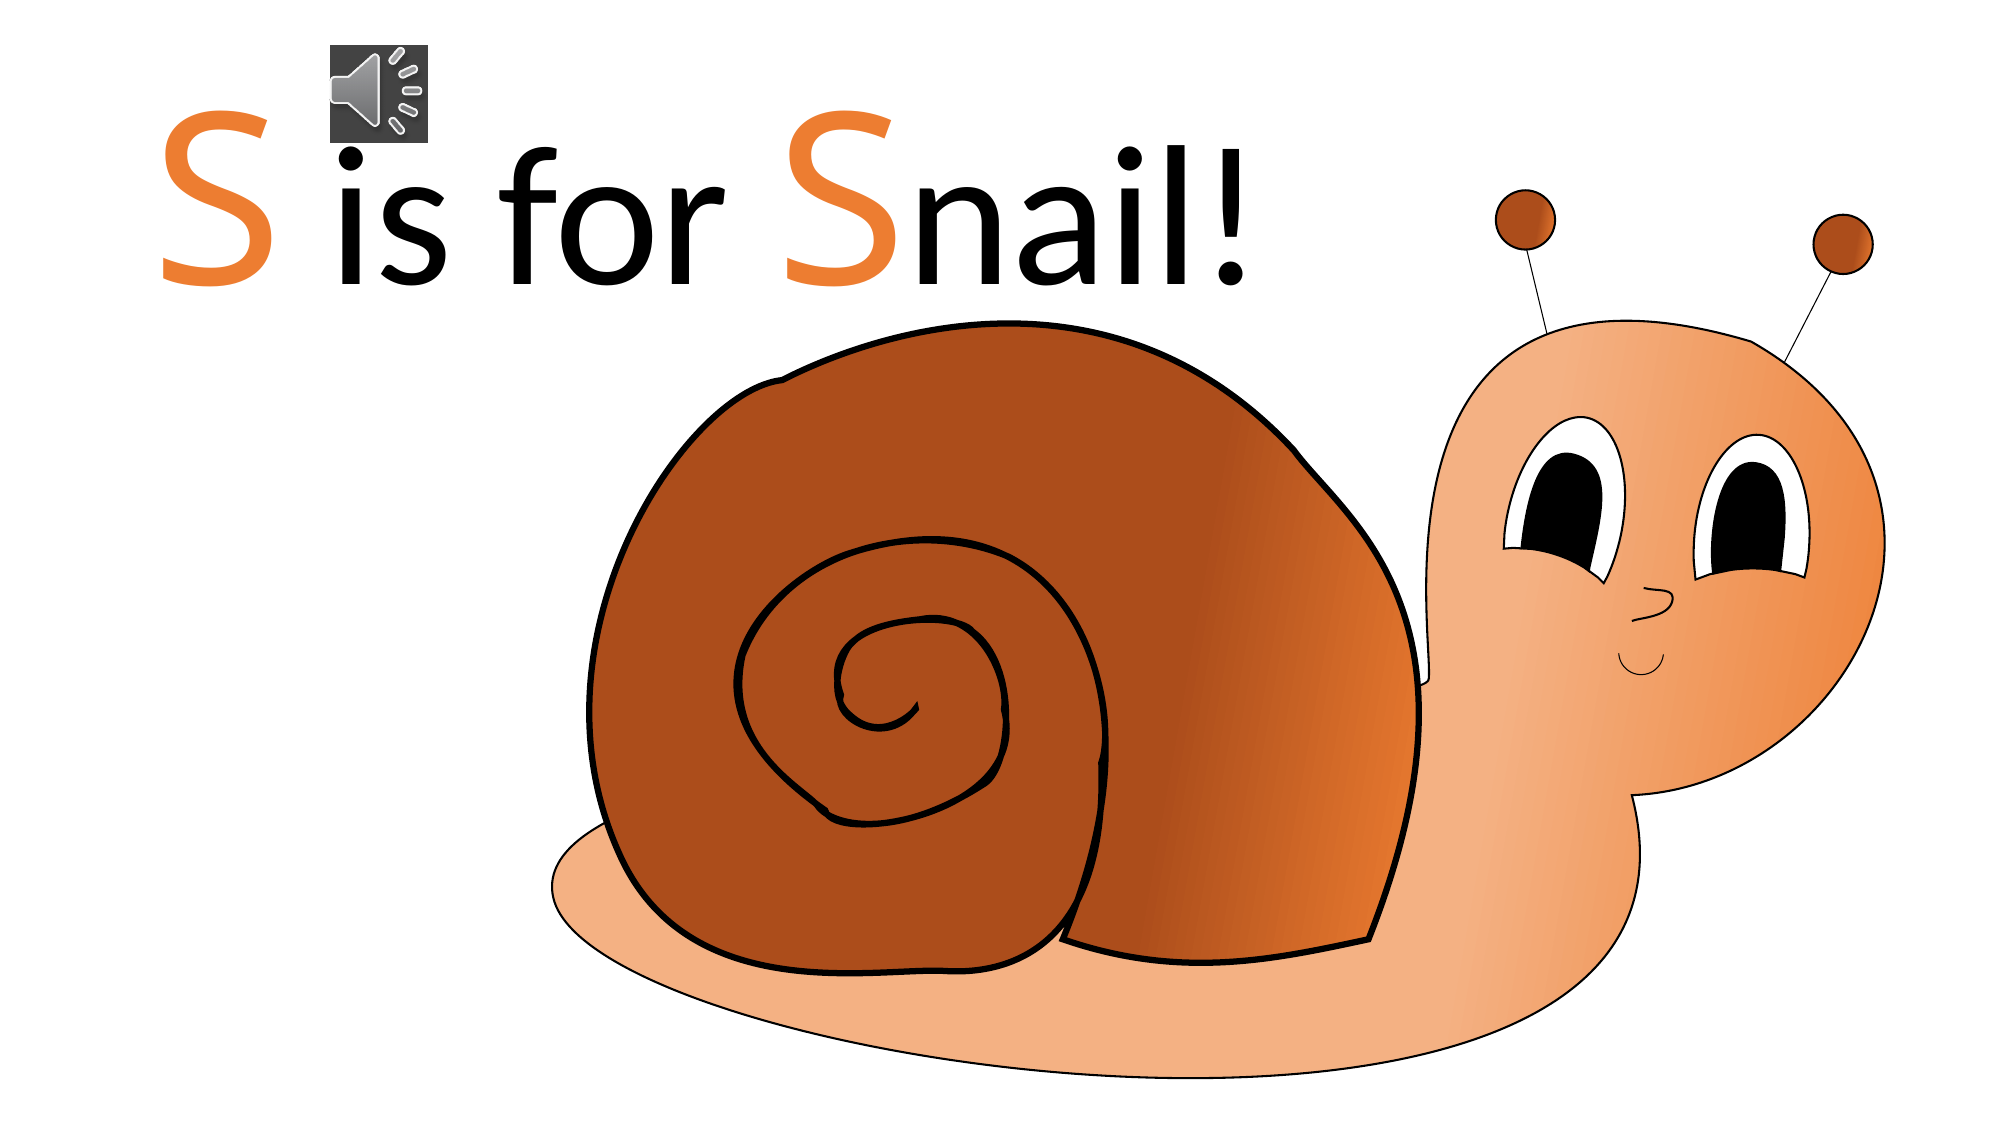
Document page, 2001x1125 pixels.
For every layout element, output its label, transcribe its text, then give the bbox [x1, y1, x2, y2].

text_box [552, 190, 1885, 1079]
picture [328, 43, 429, 144]
text_box S is for Snail! [31, 37, 1431, 340]
